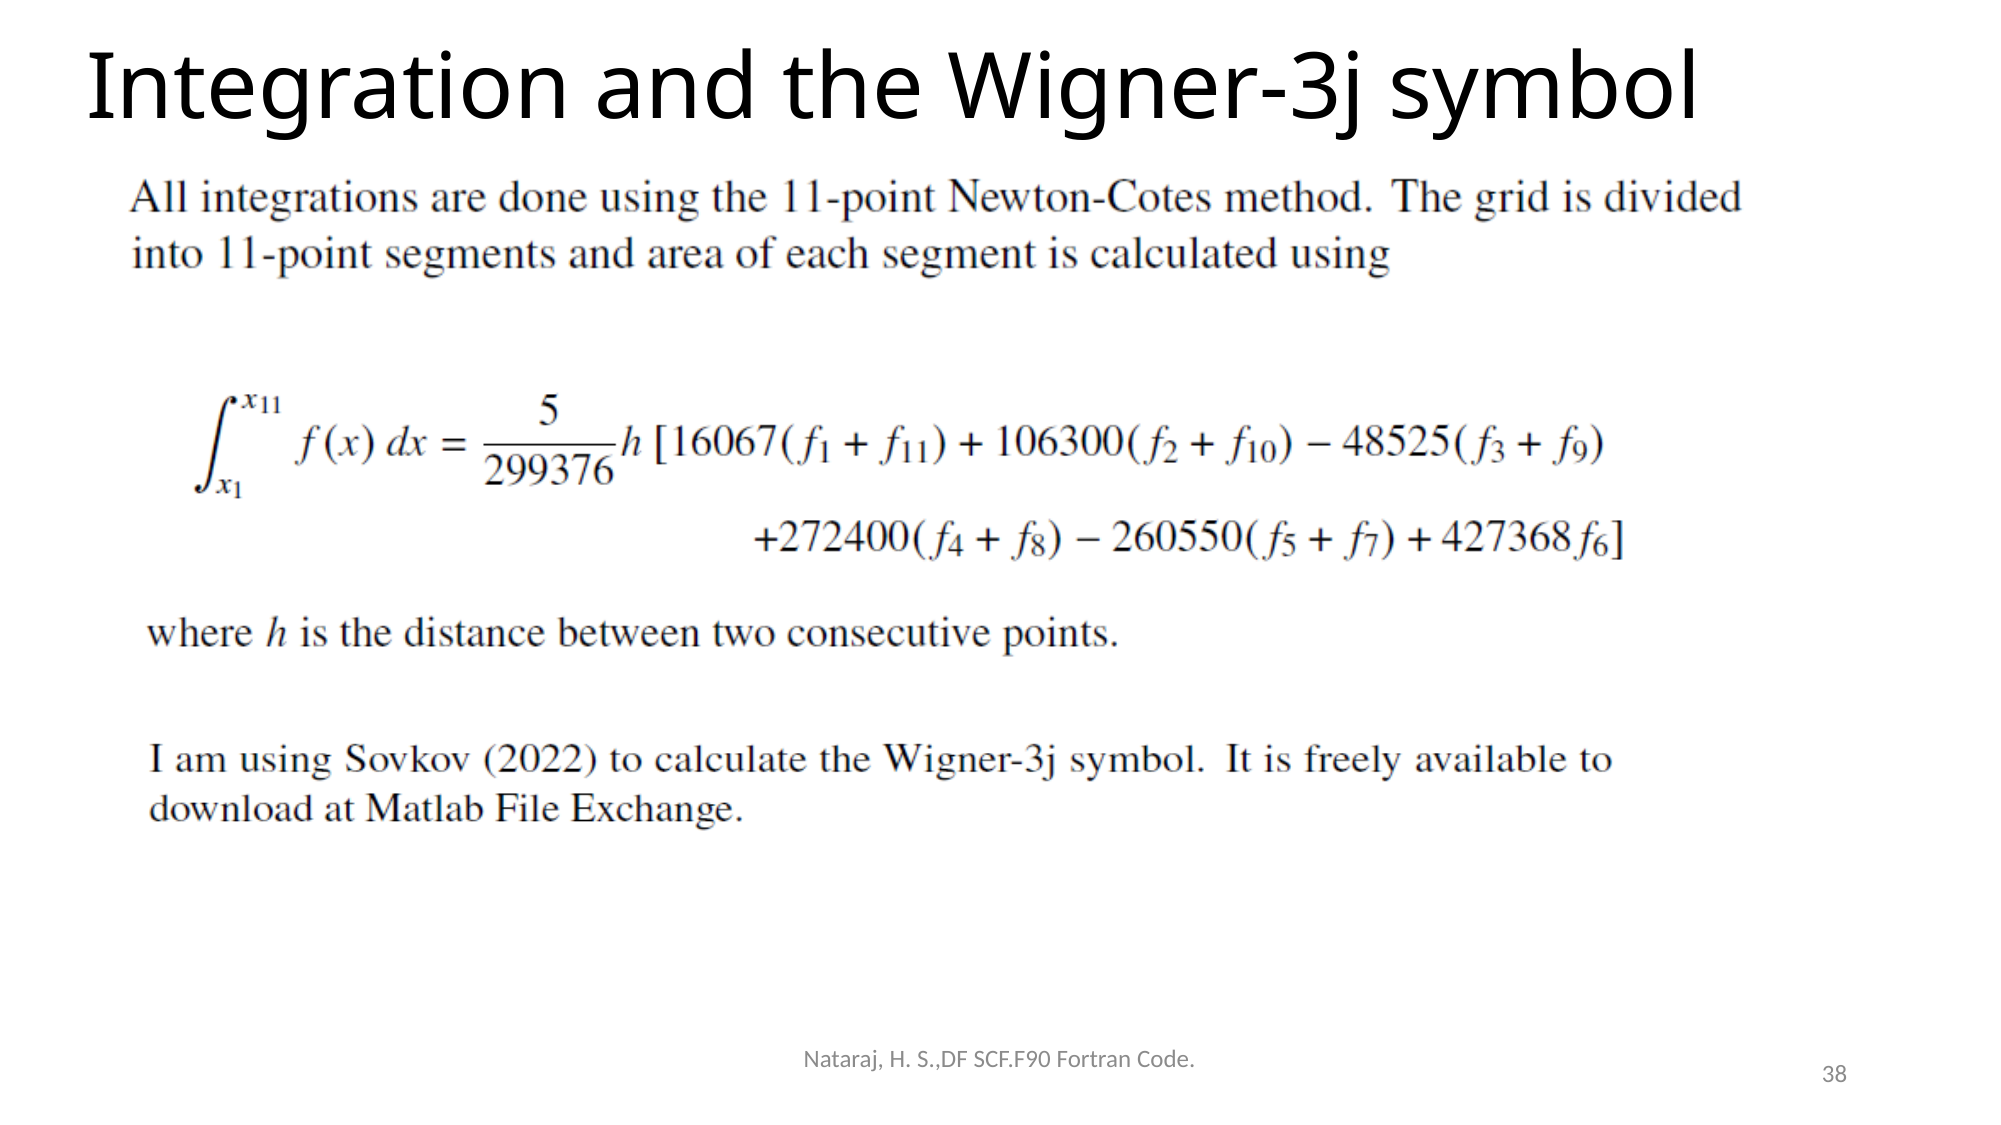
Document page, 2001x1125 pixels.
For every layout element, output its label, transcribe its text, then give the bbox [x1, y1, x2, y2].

picture [127, 165, 1760, 292]
picture [124, 359, 1638, 674]
title Integration and the Wigner-3j symbol [71, 0, 1797, 198]
picture [145, 735, 1622, 837]
slide_number 38 [1412, 1042, 1863, 1103]
footer Nataraj, H. S.,DF SCF.F90 Fortran Code. [662, 1042, 1338, 1103]
